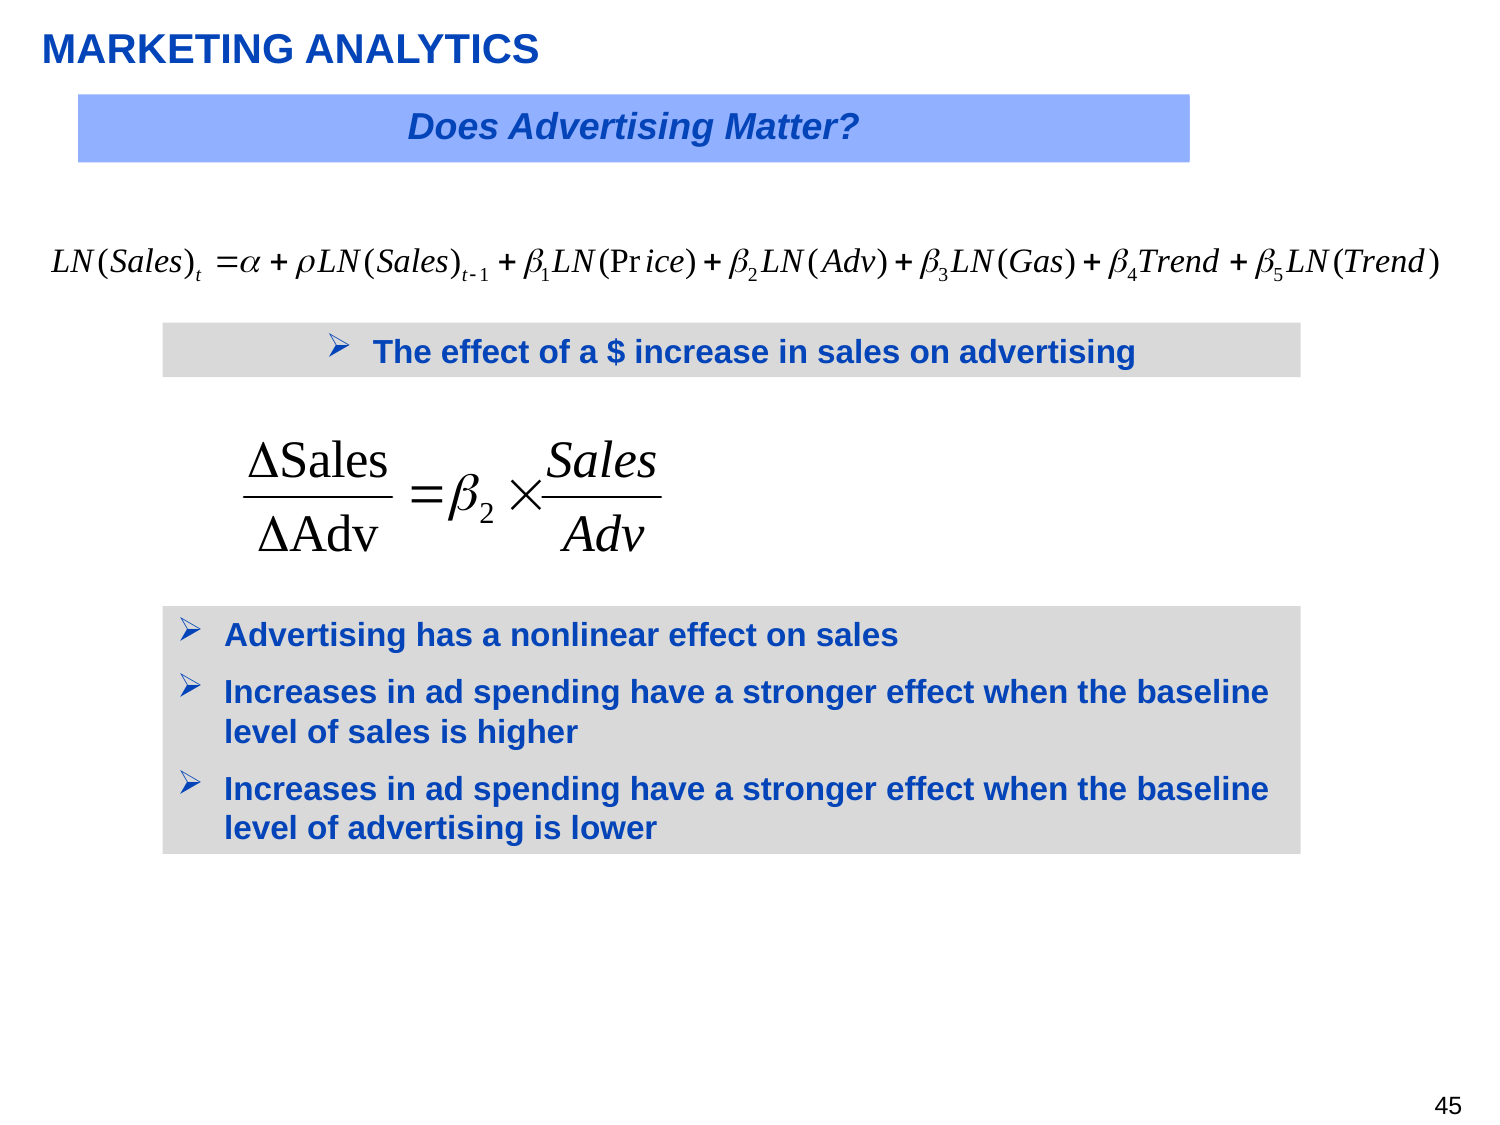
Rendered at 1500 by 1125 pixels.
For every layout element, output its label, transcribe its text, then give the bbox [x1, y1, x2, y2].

text_box Advertising has a nonlinear effect on sales Increases in ad spending have a stronger effect when the baseline level of sales is higher Increases in ad spending have a stronger effect when the baseline level of advertising is lower [162, 606, 1301, 854]
text_box The effect of a $ increase in sales on advertising [162, 322, 1301, 378]
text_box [44, 237, 1446, 290]
text_box MARKETING ANALYTICS [26, 14, 1377, 65]
text_box Does Advertising Matter? [78, 94, 1190, 161]
slide_number 44 [1149, 1089, 1463, 1121]
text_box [234, 426, 675, 563]
